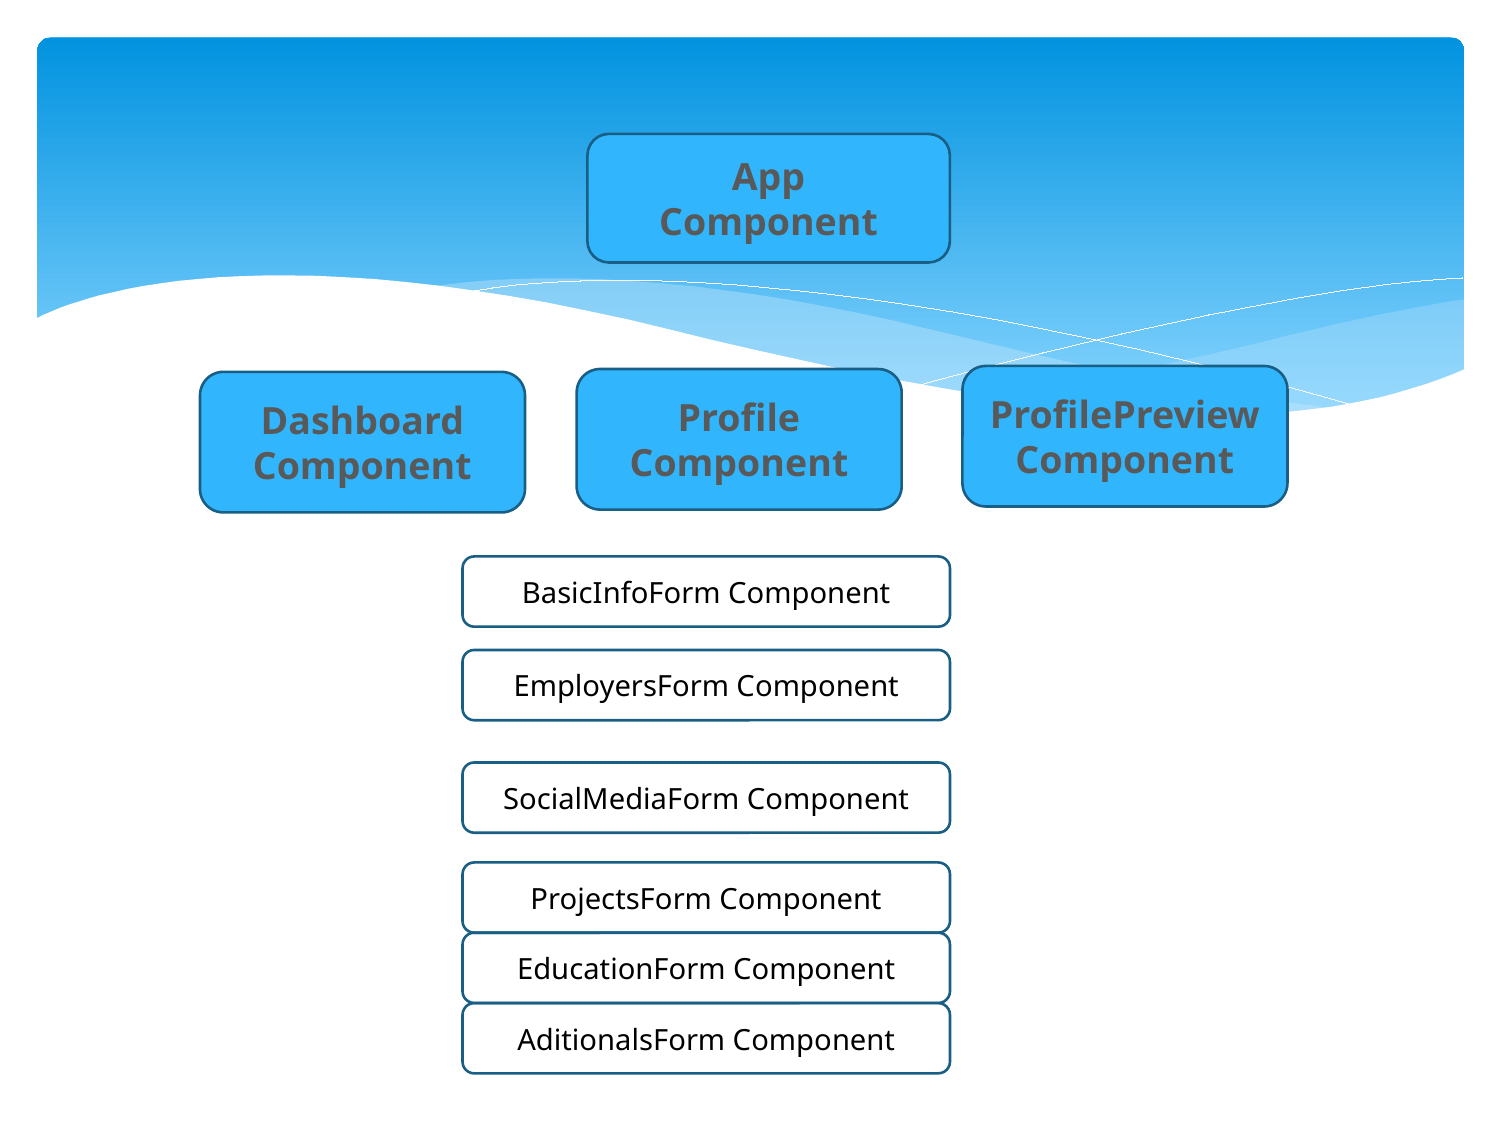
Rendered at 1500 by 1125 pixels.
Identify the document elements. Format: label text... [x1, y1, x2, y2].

text_box Profile Component [575, 367, 903, 511]
text_box SocialMediaForm Component [461, 761, 952, 835]
text_box EmployersForm Component [461, 648, 952, 722]
text_box AditionalsForm Component [461, 1001, 952, 1075]
text_box App Component [586, 132, 952, 264]
text_box ProjectsForm Component [461, 861, 952, 933]
text_box ProfilePreview Component [961, 364, 1289, 508]
text_box Dashboard Component [198, 370, 527, 514]
text_box BasicInfoForm Component [461, 555, 952, 628]
text_box EducationForm Component [461, 931, 952, 1003]
